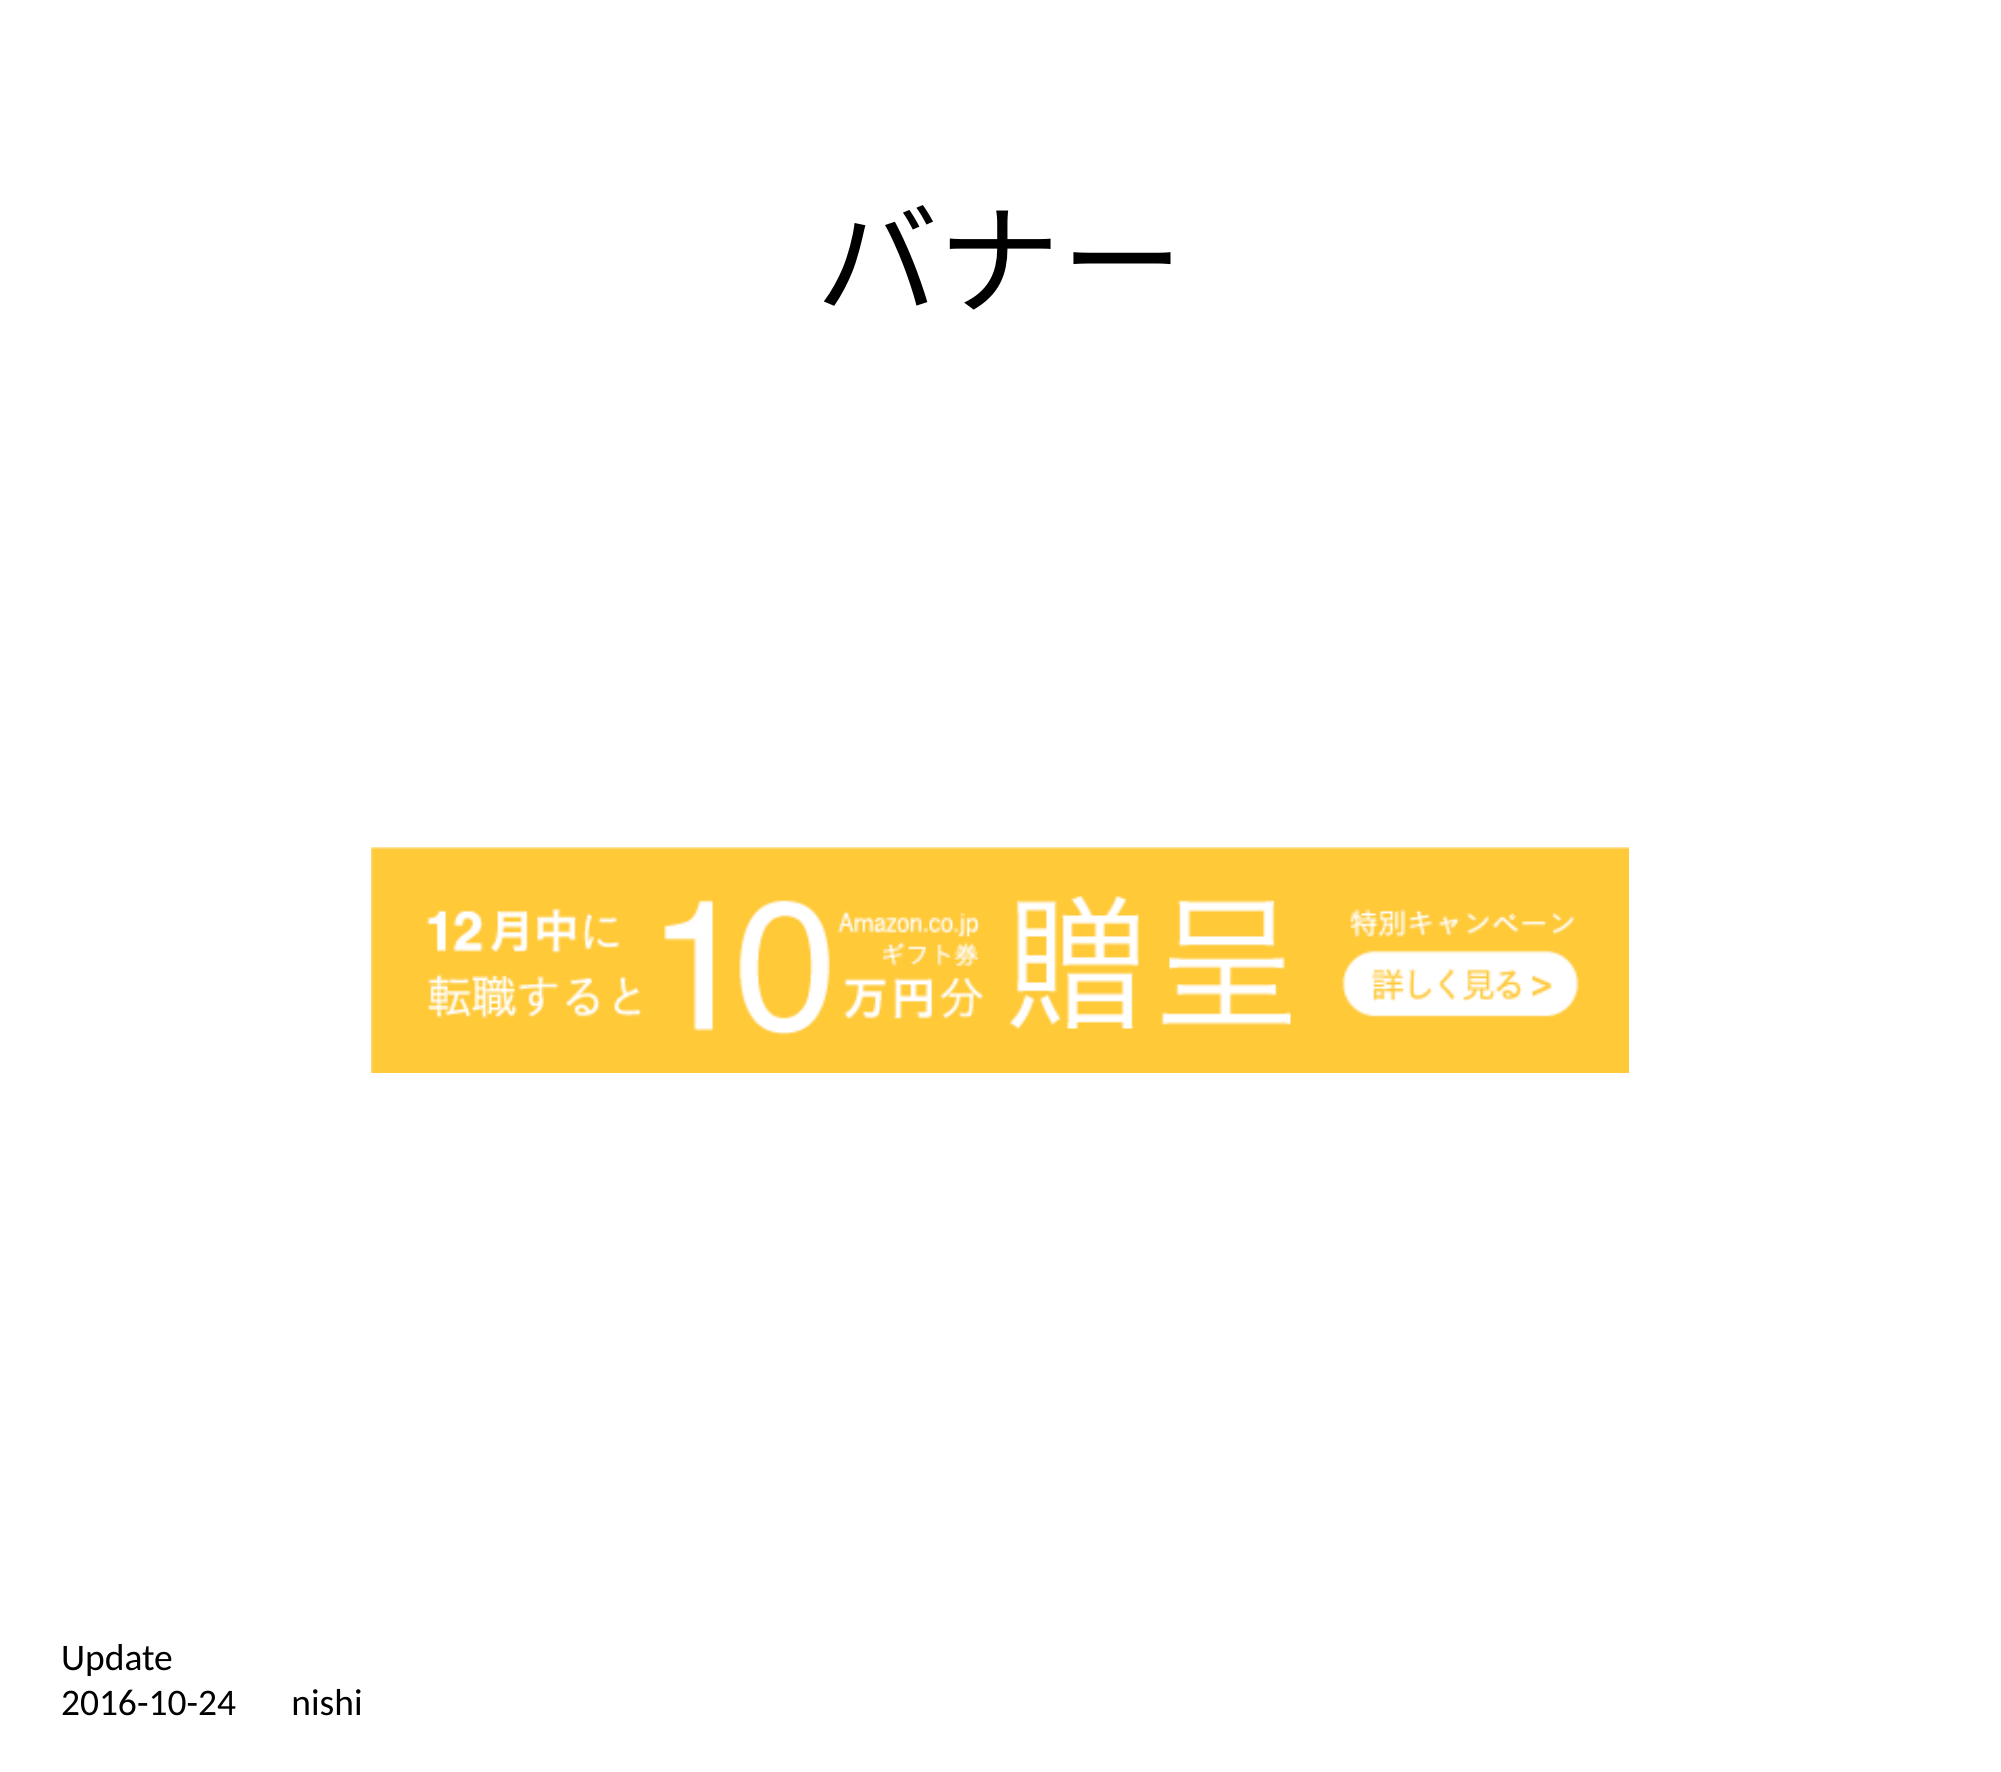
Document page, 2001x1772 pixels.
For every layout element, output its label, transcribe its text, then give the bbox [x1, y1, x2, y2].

picture [371, 847, 1629, 1073]
text_box Update 2016-10-24 nishi [46, 1625, 1047, 1730]
title バナー [137, 94, 1863, 437]
